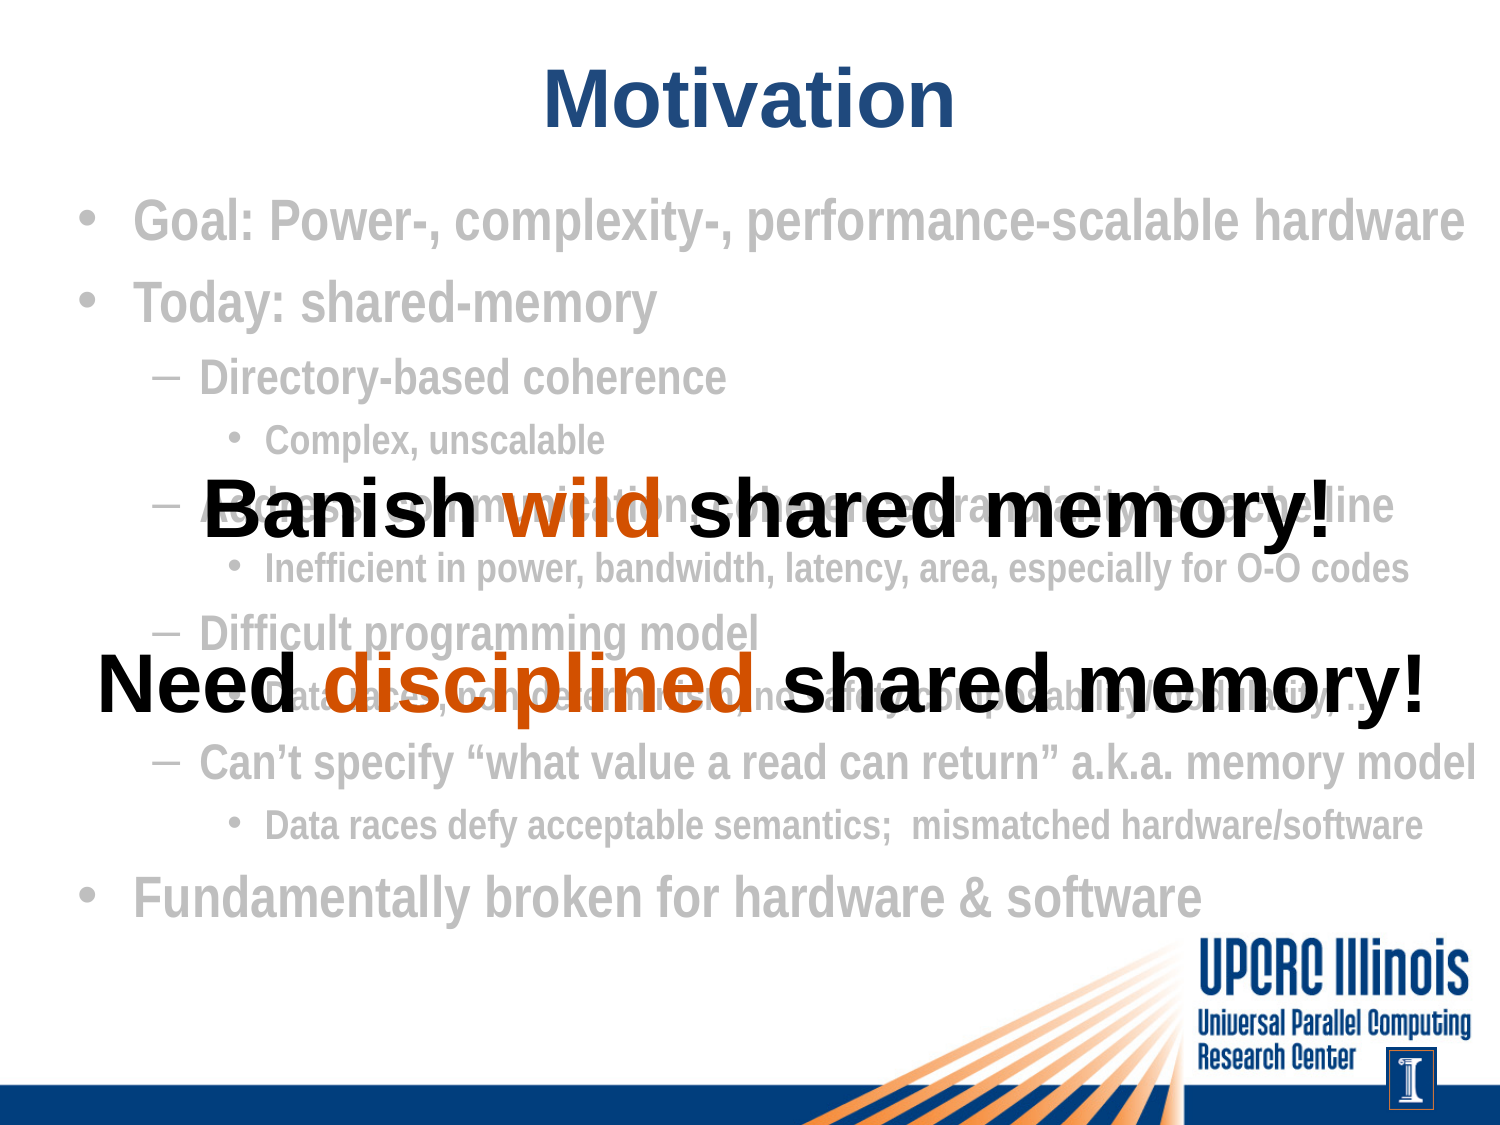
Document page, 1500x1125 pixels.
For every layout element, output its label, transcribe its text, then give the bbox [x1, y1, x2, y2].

title Motivation [74, 0, 1426, 174]
text_box Banish wild shared memory! [112, 446, 1425, 562]
text_box Need disciplined shared memory! [49, 621, 1475, 737]
picture [0, 924, 1500, 1125]
list Goal: Power-, complexity-, performance-scalable hardware Today: shared-memory Directory-based coherence Complex, unscalable Address, communication, coherence granularity is cache line Inefficient in power, bandwidth, latency, area, especially for O-O codes Difficult programming model Data races, non-determinism, no safety/composability/modularity, … Can’t specify “what value a read can return” a.k.a. memory model Data races defy acceptable semantics; mismatched hardware/software Fundamentally broken for hardware & software [62, 174, 1500, 968]
